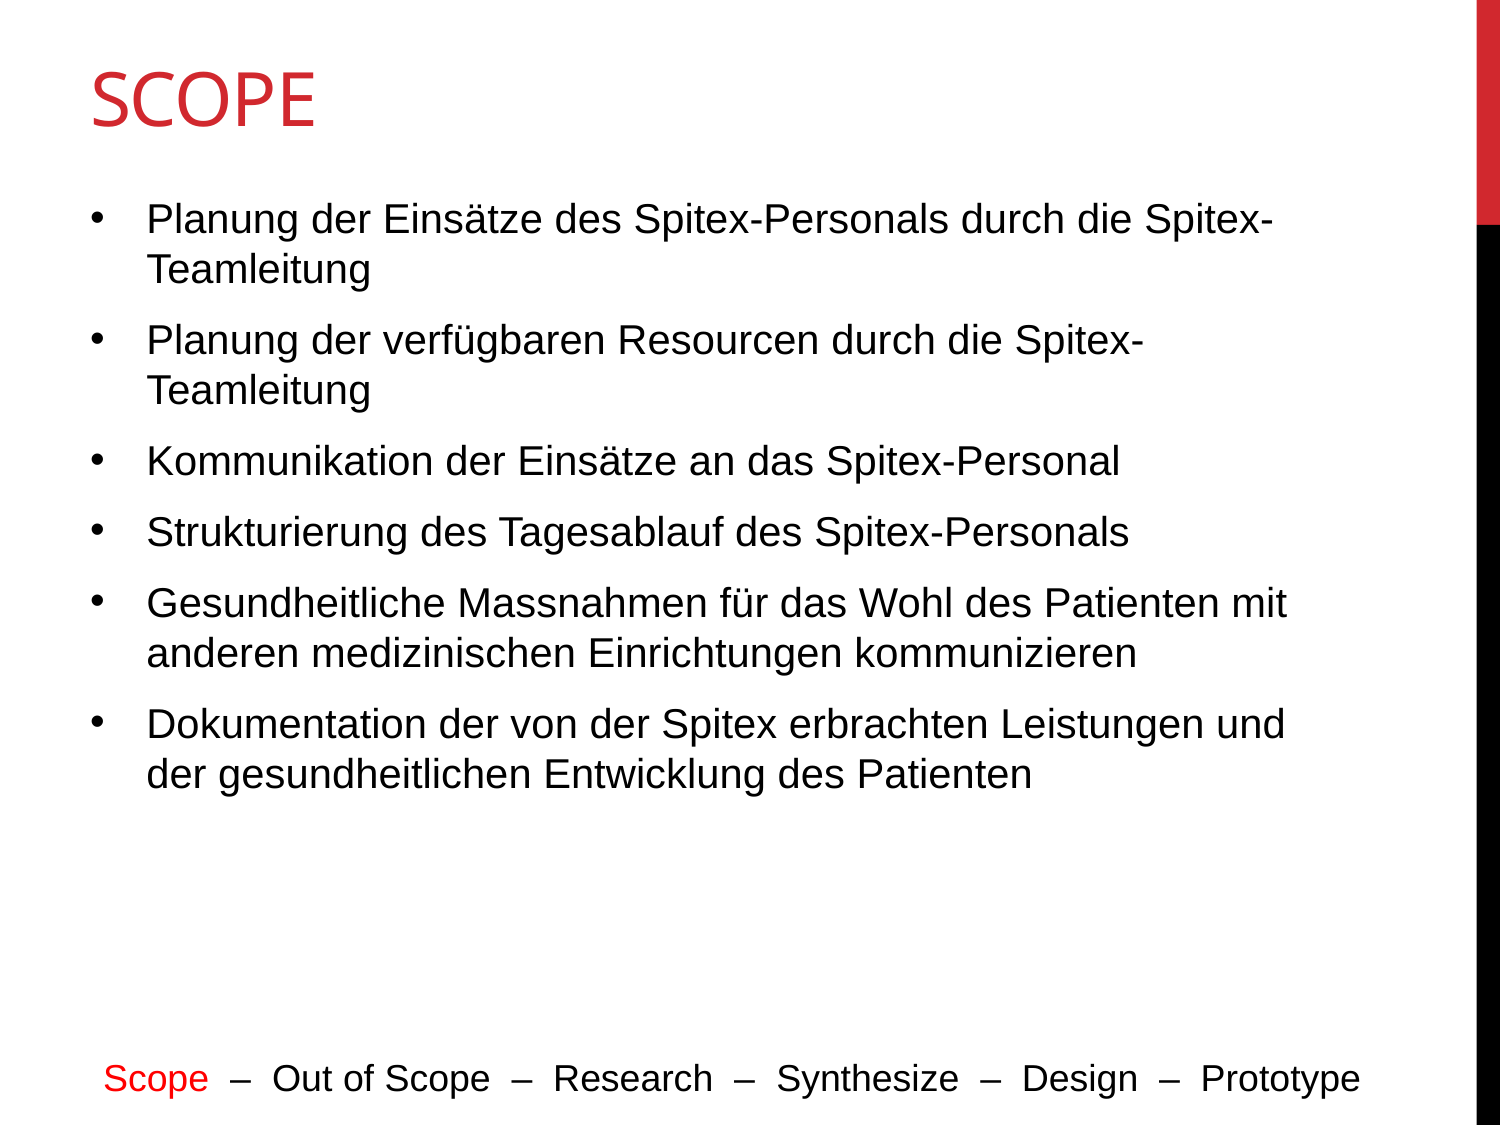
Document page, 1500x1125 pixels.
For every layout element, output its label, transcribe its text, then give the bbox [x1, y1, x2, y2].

title Scope [75, 25, 1329, 149]
text_box Scope – Out of Scope – Research – Synthesize – Design – Prototype [86, 1044, 1396, 1125]
list Planung der Einsätze des Spitex-Personals durch die Spitex-Teamleitung Planung der verfügbaren Resourcen durch die Spitex-Teamleitung Kommunikation der Einsätze an das Spitex-Personal Strukturierung des Tagesablauf des Spitex-Personals Gesundheitliche Massnahmen für das Wohl des Patienten mit anderen medizinischen Einrichtungen kommunizieren Dokumentation der von der Spitex erbrachten Leistungen und der gesundheitlichen Entwicklung des Patienten [75, 184, 1325, 1005]
